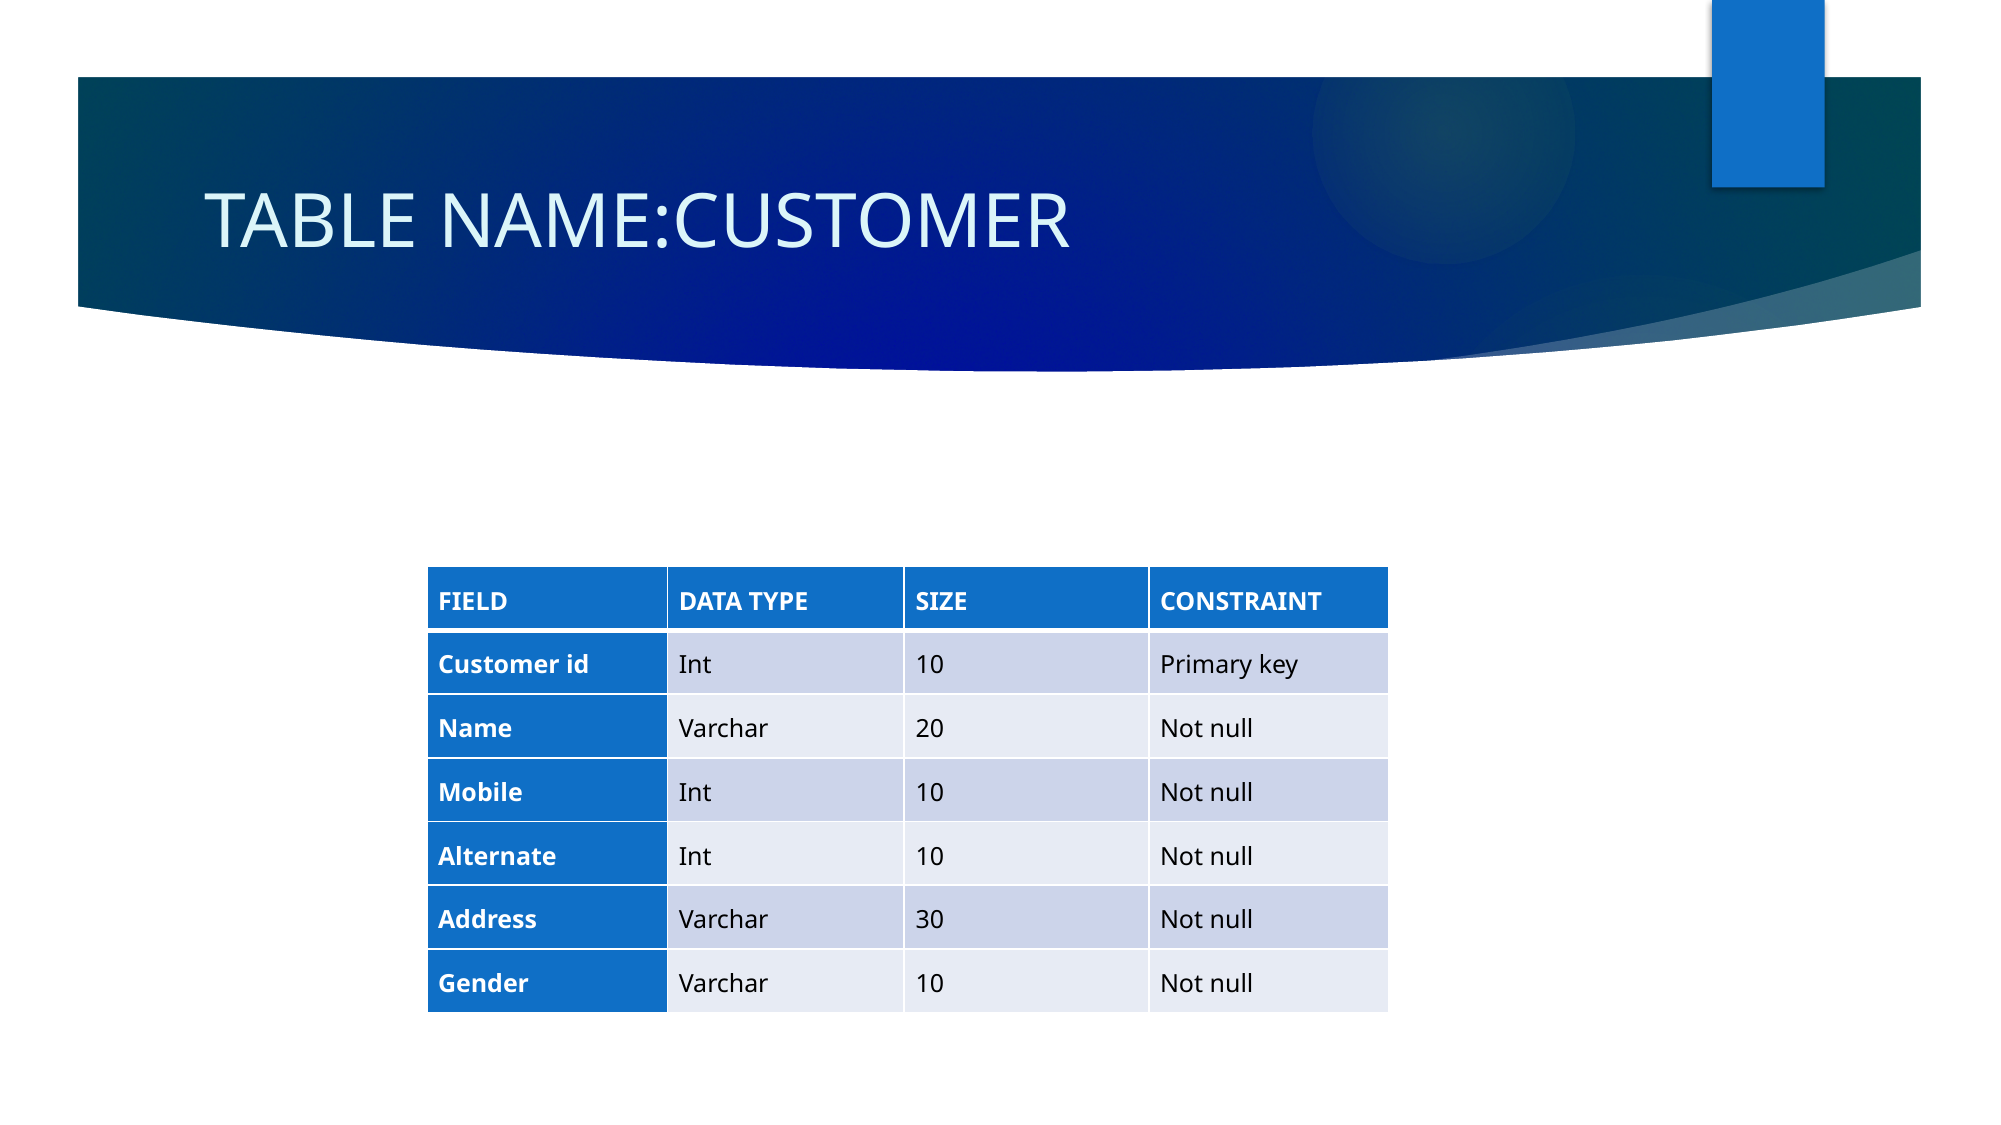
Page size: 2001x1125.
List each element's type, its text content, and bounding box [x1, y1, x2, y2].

table_cell Not null [1150, 759, 1388, 821]
table_cell Not null [1150, 695, 1388, 757]
table_cell Primary key [1150, 633, 1388, 693]
table_cell Int [668, 633, 903, 693]
table_header SIZE [905, 567, 1148, 628]
table_cell Name [428, 695, 667, 757]
table_cell 10 [905, 950, 1148, 1012]
table_cell Address [428, 886, 667, 948]
title TABLE NAME:CUSTOMER [189, 159, 1627, 276]
table_cell Varchar [668, 950, 903, 1012]
table_cell 20 [905, 695, 1148, 757]
table_cell Not null [1150, 886, 1388, 948]
table_cell 10 [905, 822, 1148, 884]
table_cell Mobile [428, 759, 667, 821]
table_cell Gender [428, 950, 667, 1012]
table_cell 10 [905, 633, 1148, 693]
table_cell Varchar [668, 695, 903, 757]
table_cell Alternate [428, 822, 667, 884]
table_header FIELD [428, 567, 667, 628]
table_cell Varchar [668, 886, 903, 948]
table_cell Customer id [428, 633, 667, 693]
table_cell Not null [1150, 950, 1388, 1012]
table_cell Int [668, 822, 903, 884]
table_cell Int [668, 759, 903, 821]
table_cell Not null [1150, 822, 1388, 884]
table_header DATA TYPE [668, 567, 903, 628]
table_cell 30 [905, 886, 1148, 948]
table_header CONSTRAINT [1150, 567, 1388, 628]
table_cell 10 [905, 759, 1148, 821]
